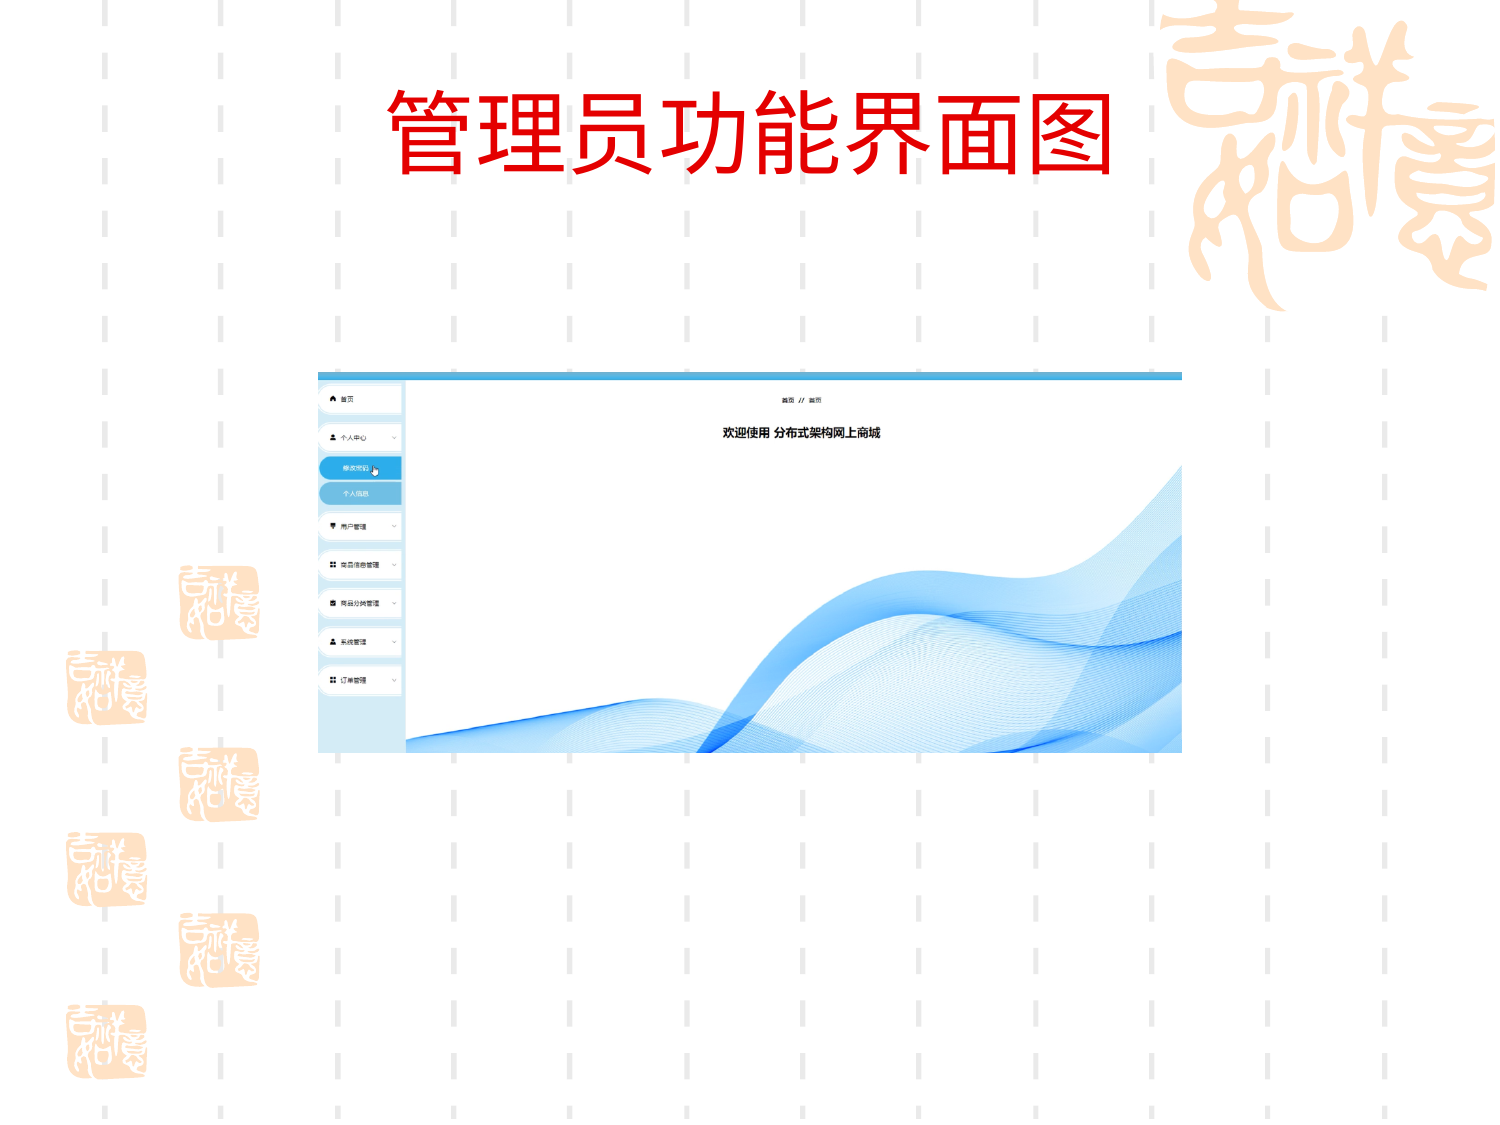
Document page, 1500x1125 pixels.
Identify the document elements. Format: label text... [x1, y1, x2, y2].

title 管理员功能界面图 [49, 37, 1452, 226]
picture [317, 372, 1183, 753]
